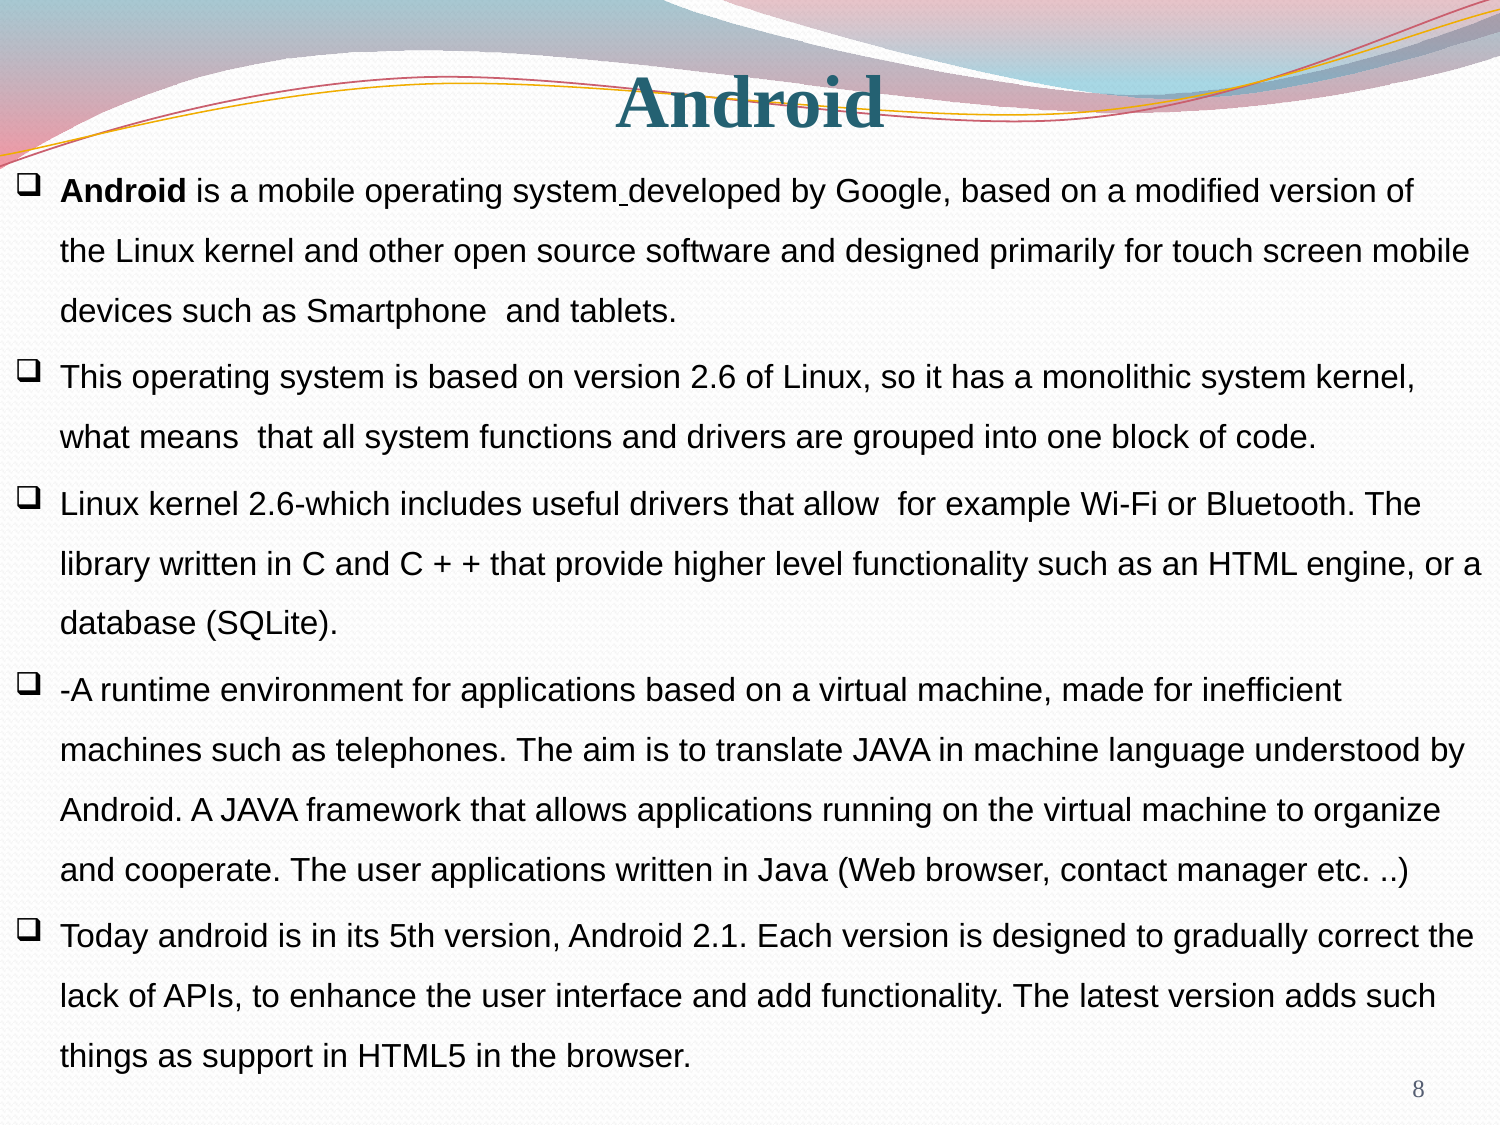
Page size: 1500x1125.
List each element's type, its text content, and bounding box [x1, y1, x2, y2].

list Android Android is a mobile operating system developed by Google, based on a modified version of the Linux kernel and other open source software and designed primarily for touch screen mobile devices such as Smartphone and tablets. This operating system is based on version 2.6 of Linux, so it has a monolithic system kernel, what means that all system functions and drivers are grouped into one block of code. Linux kernel 2.6-which includes useful drivers that allow for example Wi-Fi or Bluetooth. The library written in C and C + + that provide higher level functionality such as an HTML engine, or a database (SQLite). -A runtime environment for applications based on a virtual machine, made for inefficient machines such as telephones. The aim is to translate JAVA in machine language understood by Android. A JAVA framework that allows applications running on the virtual machine to organize and cooperate. The user applications written in Java (Web browser, contact manager etc. ..) Today android is in its 5th version, Android 2.1. Each version is designed to gradually correct the lack of APIs, to enhance the user interface and add functionality. The latest version adds such things as support in HTML5 in the browser. [0, 0, 1500, 1003]
slide_number 8 [1299, 1042, 1425, 1103]
